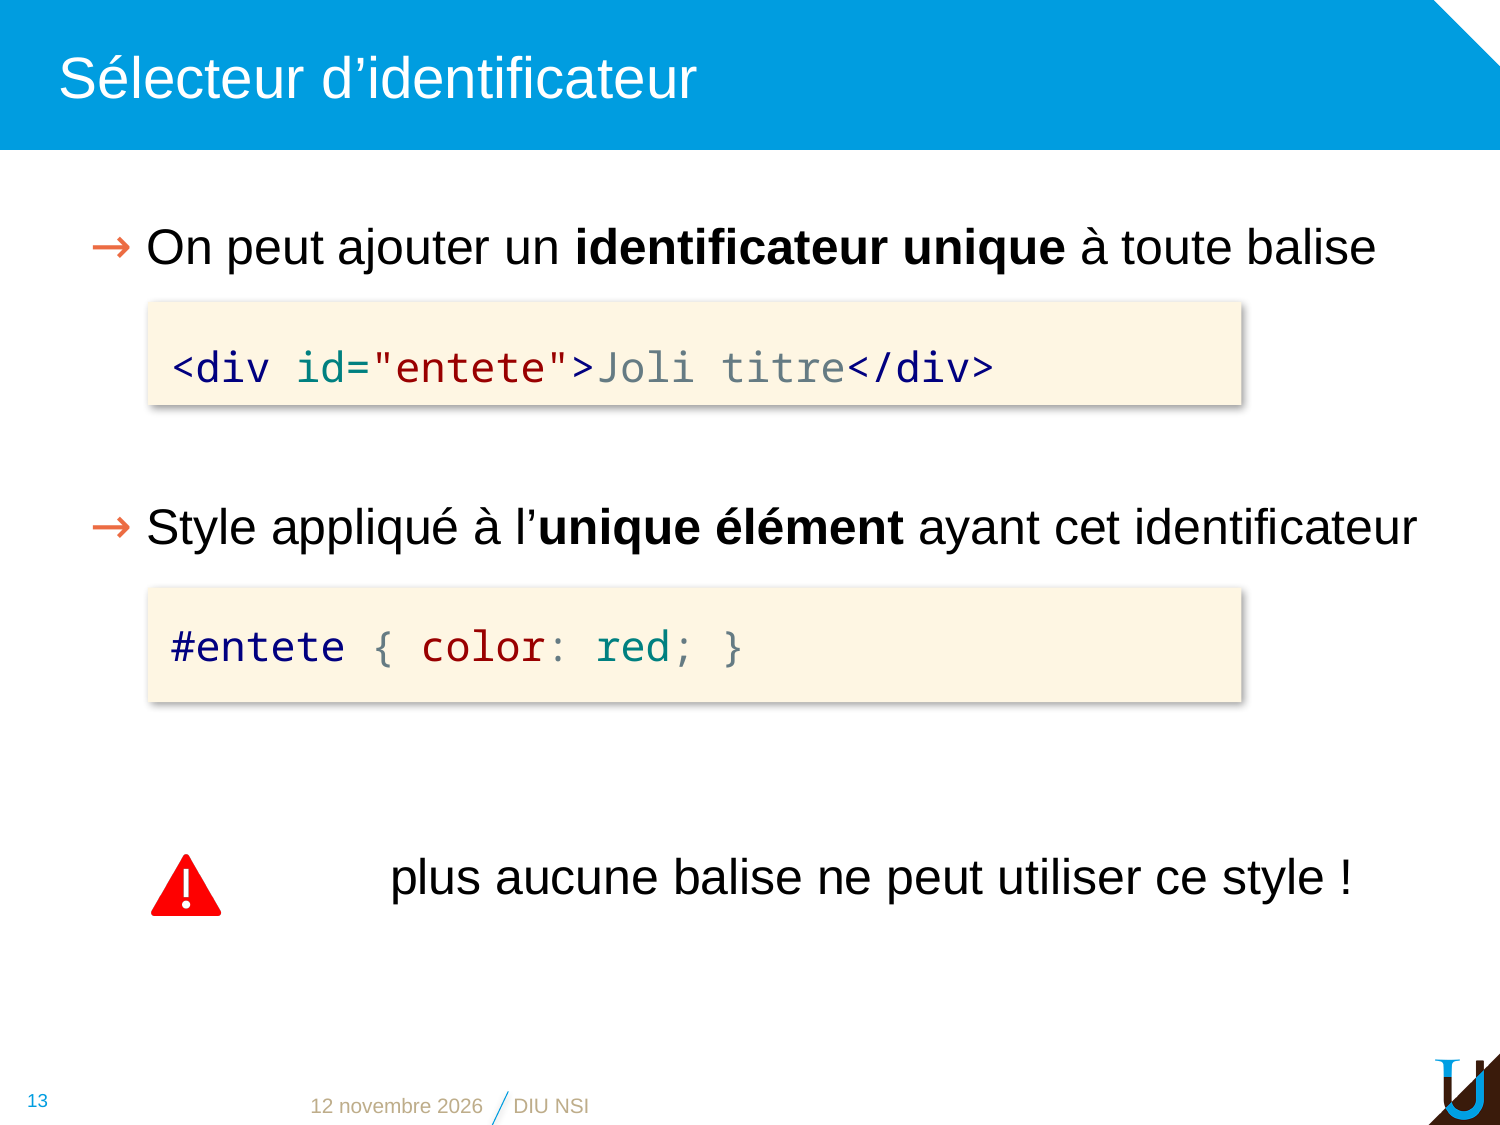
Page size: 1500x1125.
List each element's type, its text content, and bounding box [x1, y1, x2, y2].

picture [147, 846, 225, 924]
list On peut ajouter un identificateur unique à toute balise Style appliqué à l’unique élément ayant cet identificateur plus aucune balise ne peut utiliser ce style ! [75, 206, 1454, 1051]
slide_number 3 juin 2019 [147, 1091, 498, 1125]
footer DIU NSI [498, 1091, 1362, 1125]
text_box <div id="entete">Joli titre</div> [147, 301, 1242, 405]
slide_number 13 [0, 1074, 75, 1125]
picture [1425, 1050, 1500, 1125]
text_box #entete { color: red; } [147, 587, 1242, 703]
title Sélecteur d’identificateur [0, 0, 1425, 150]
